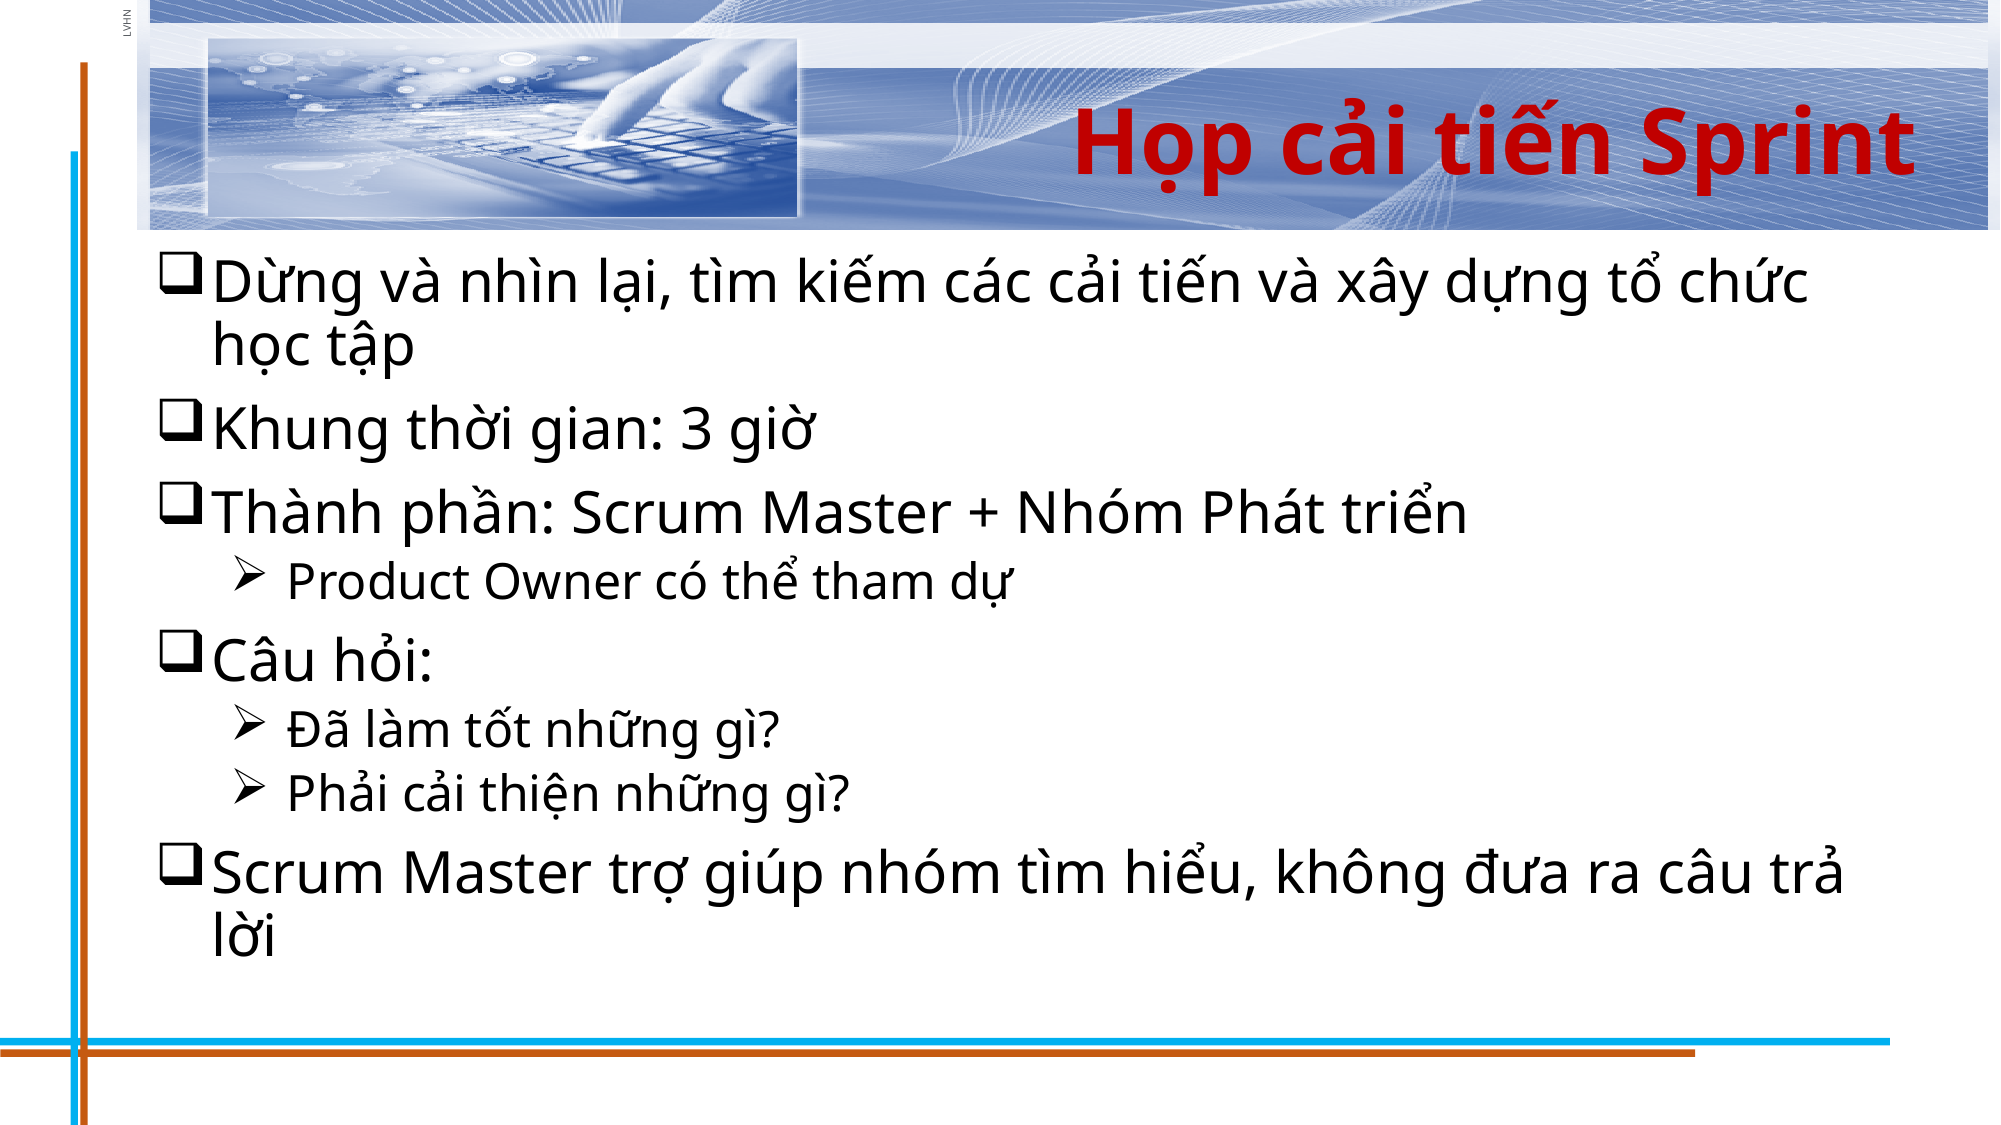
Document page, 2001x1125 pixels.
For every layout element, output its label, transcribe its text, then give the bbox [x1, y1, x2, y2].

list Dừng và nhìn lại, tìm kiếm các cải tiến và xây dựng tổ chức học tập Khung thời gian: 3 giờ Thành phần: Scrum Master + Nhóm Phát triển Product Owner có thể tham dự Câu hỏi: Đã làm tốt những gì? Phải cải thiện những gì? Scrum Master trợ giúp nhóm tìm hiểu, không đưa ra câu trả lời [139, 245, 1934, 1014]
title Họp cải tiến Sprint [137, 36, 1934, 254]
